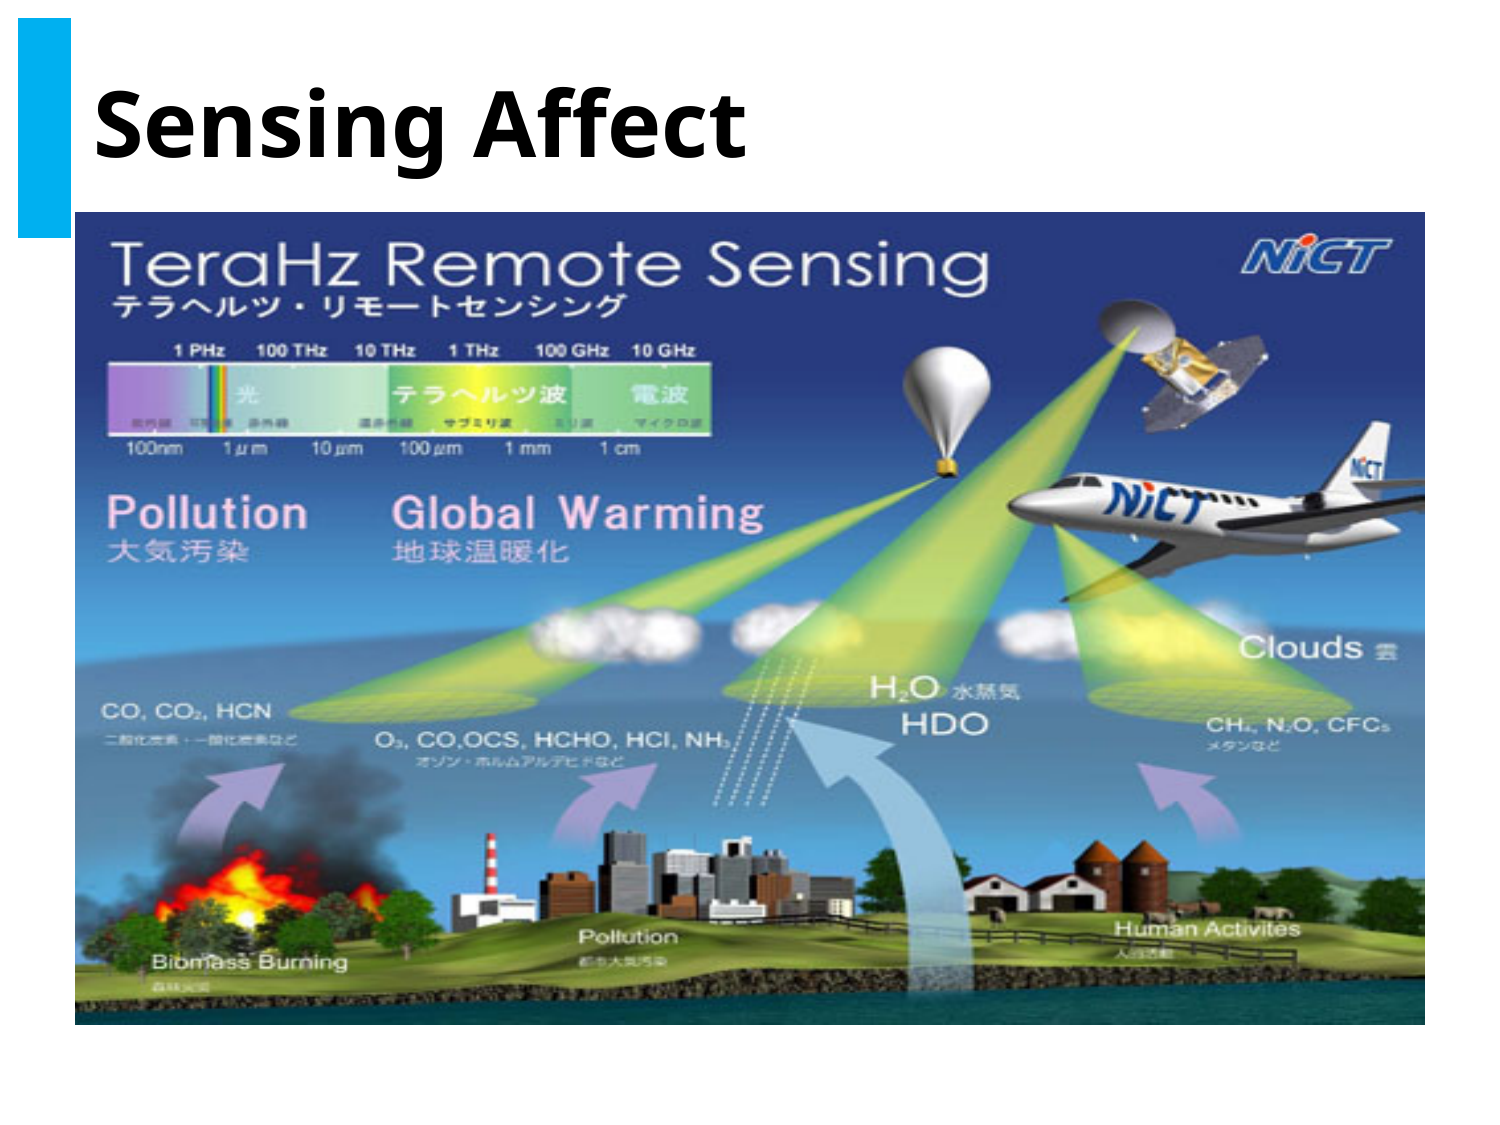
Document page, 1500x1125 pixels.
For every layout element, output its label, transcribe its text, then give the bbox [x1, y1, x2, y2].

picture [74, 212, 1425, 1025]
title Sensing Affect [78, 19, 1443, 237]
